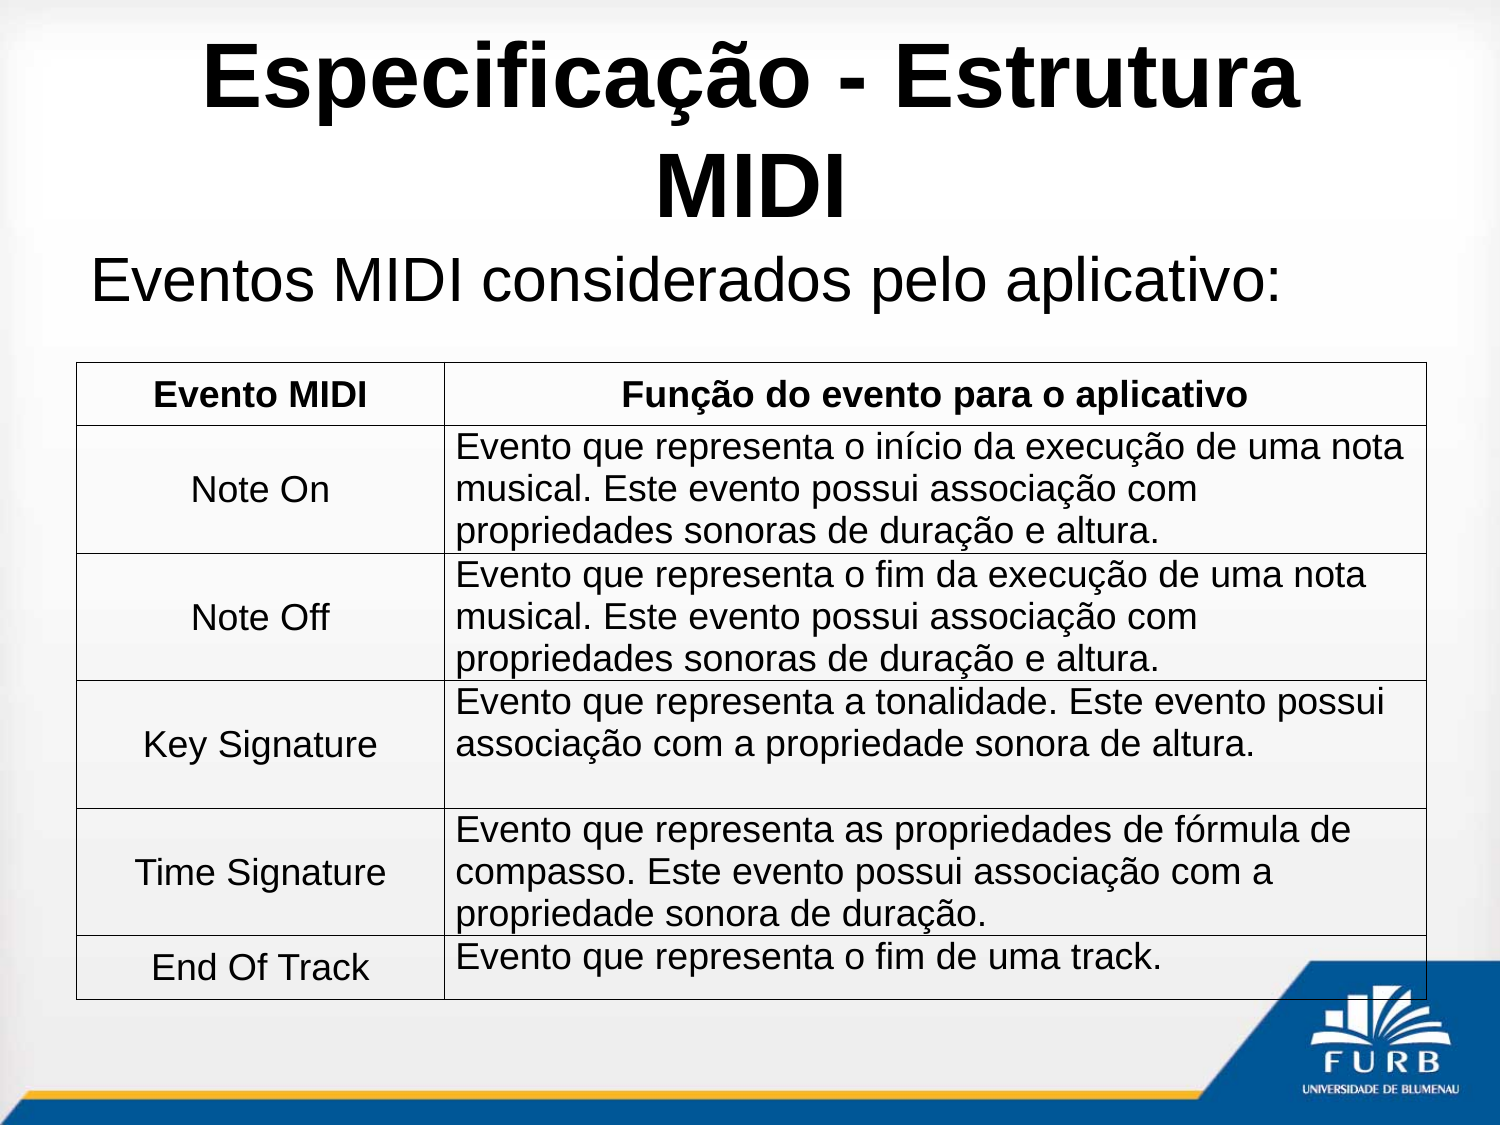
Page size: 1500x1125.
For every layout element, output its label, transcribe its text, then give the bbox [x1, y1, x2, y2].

table_cell Evento que representa o fim de uma track. [445, 936, 1426, 999]
table_cell Note Off [77, 554, 444, 680]
table_cell Evento que representa as propriedades de fórmula de compasso. Este evento possui associação com a propriedade sonora de duração. [445, 809, 1426, 935]
table_cell End Of Track [77, 936, 444, 999]
table_header Função do evento para o aplicativo [445, 363, 1426, 425]
title Especificação - Estrutura MIDI [76, 32, 1427, 220]
picture [0, 0, 1500, 1125]
table_cell Note On [77, 426, 444, 553]
table_cell Time Signature [77, 809, 444, 935]
table_cell Evento que representa o fim da execução de uma nota musical. Este evento possui associação com propriedades sonoras de duração e altura. [445, 554, 1426, 680]
table_cell Key Signature [77, 681, 444, 808]
table_cell Evento que representa o início da execução de uma nota musical. Este evento possui associação com propriedades sonoras de duração e altura. [445, 426, 1426, 553]
list Eventos MIDI considerados pelo aplicativo: [75, 231, 1425, 1000]
table_header Evento MIDI [77, 363, 444, 425]
table_cell Evento que representa a tonalidade. Este evento possui associação com a propriedade sonora de altura. [445, 681, 1426, 808]
